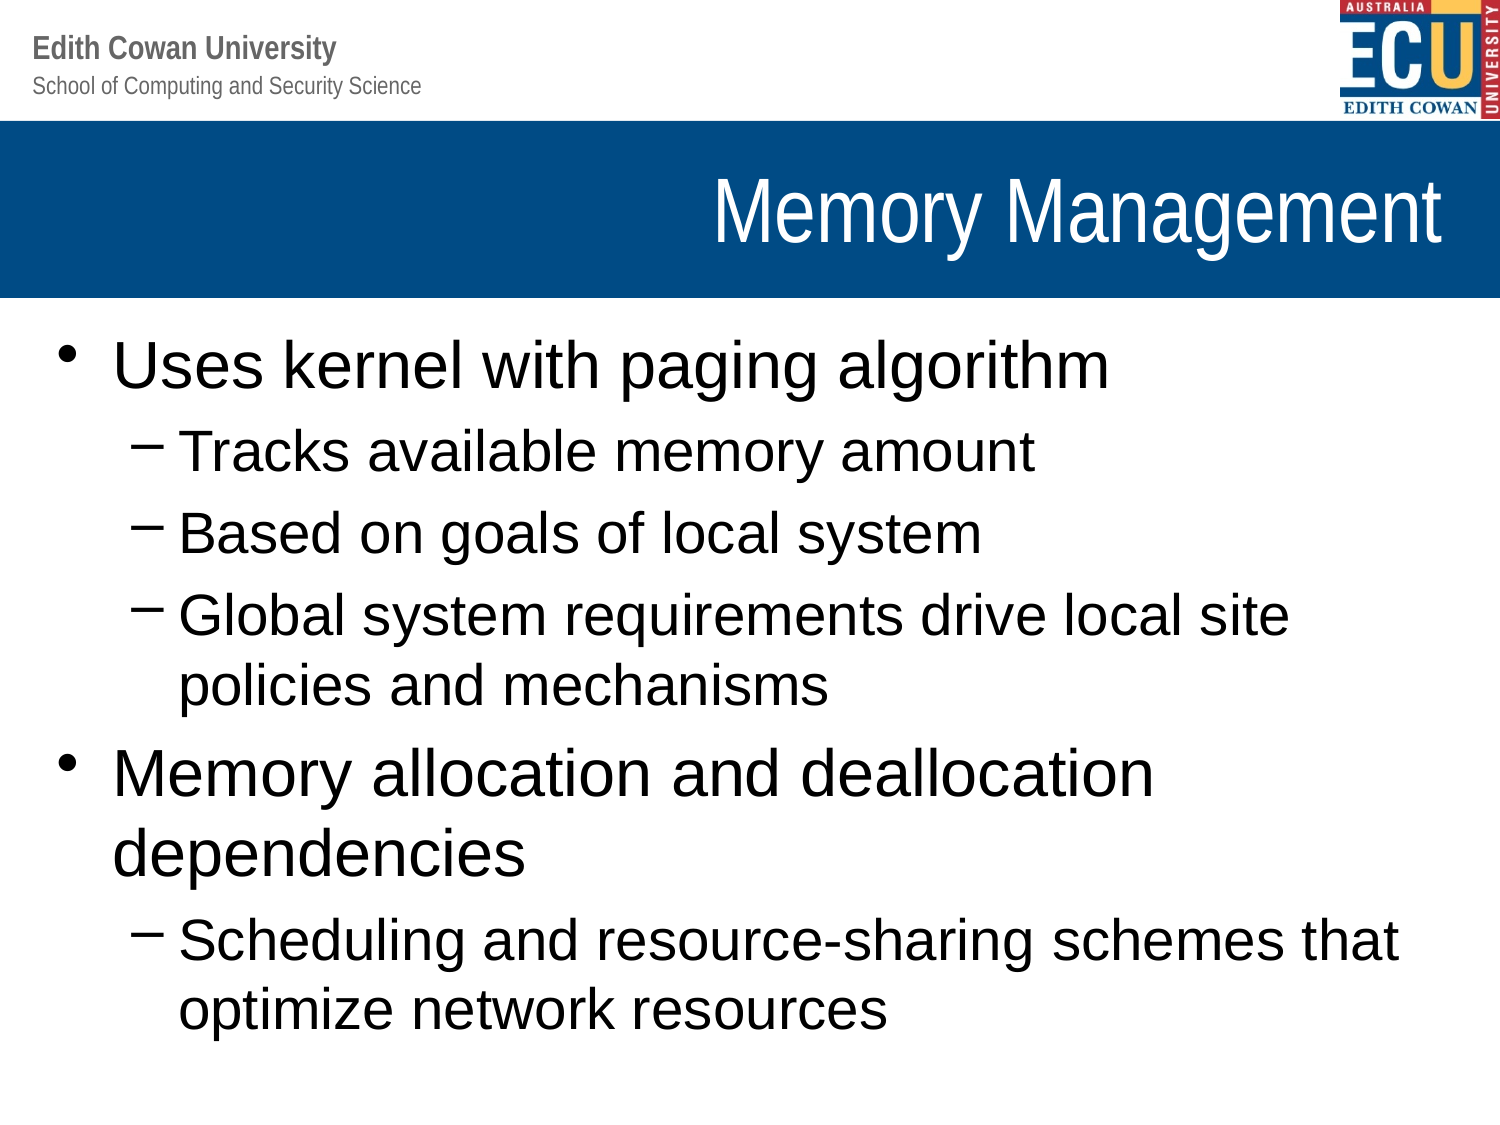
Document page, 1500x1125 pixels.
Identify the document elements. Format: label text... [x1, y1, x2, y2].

picture [1340, 0, 1500, 119]
list Uses kernel with paging algorithm Tracks available memory amount Based on goals of local system Global system requirements drive local site policies and mechanisms Memory allocation and deallocation dependencies Scheduling and resource-sharing schemes that optimize network resources [40, 314, 1460, 1083]
title Memory Management [40, 123, 1460, 289]
